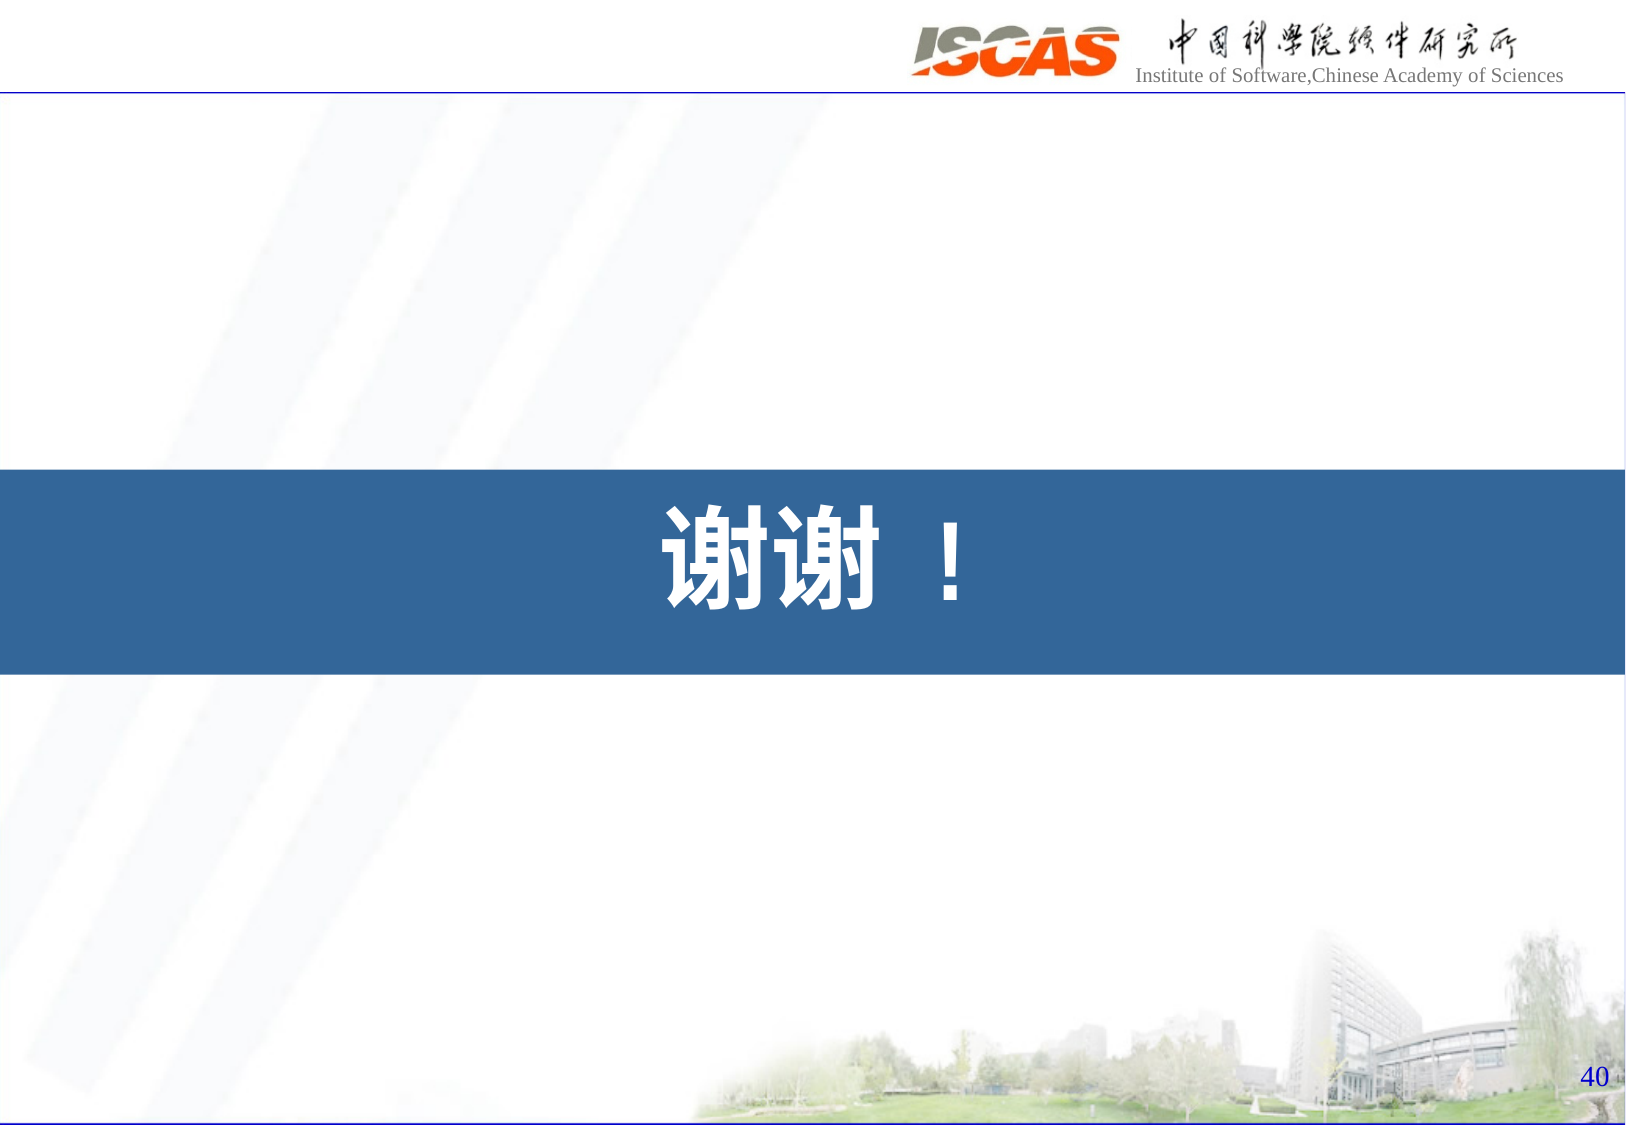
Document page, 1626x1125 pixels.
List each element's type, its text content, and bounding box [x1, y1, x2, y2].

title 谢谢 ! [0, 469, 1625, 675]
picture [0, 92, 1626, 1125]
picture [1166, 15, 1519, 71]
picture [907, 18, 1132, 87]
slide_number 40 [1312, 1050, 1625, 1125]
